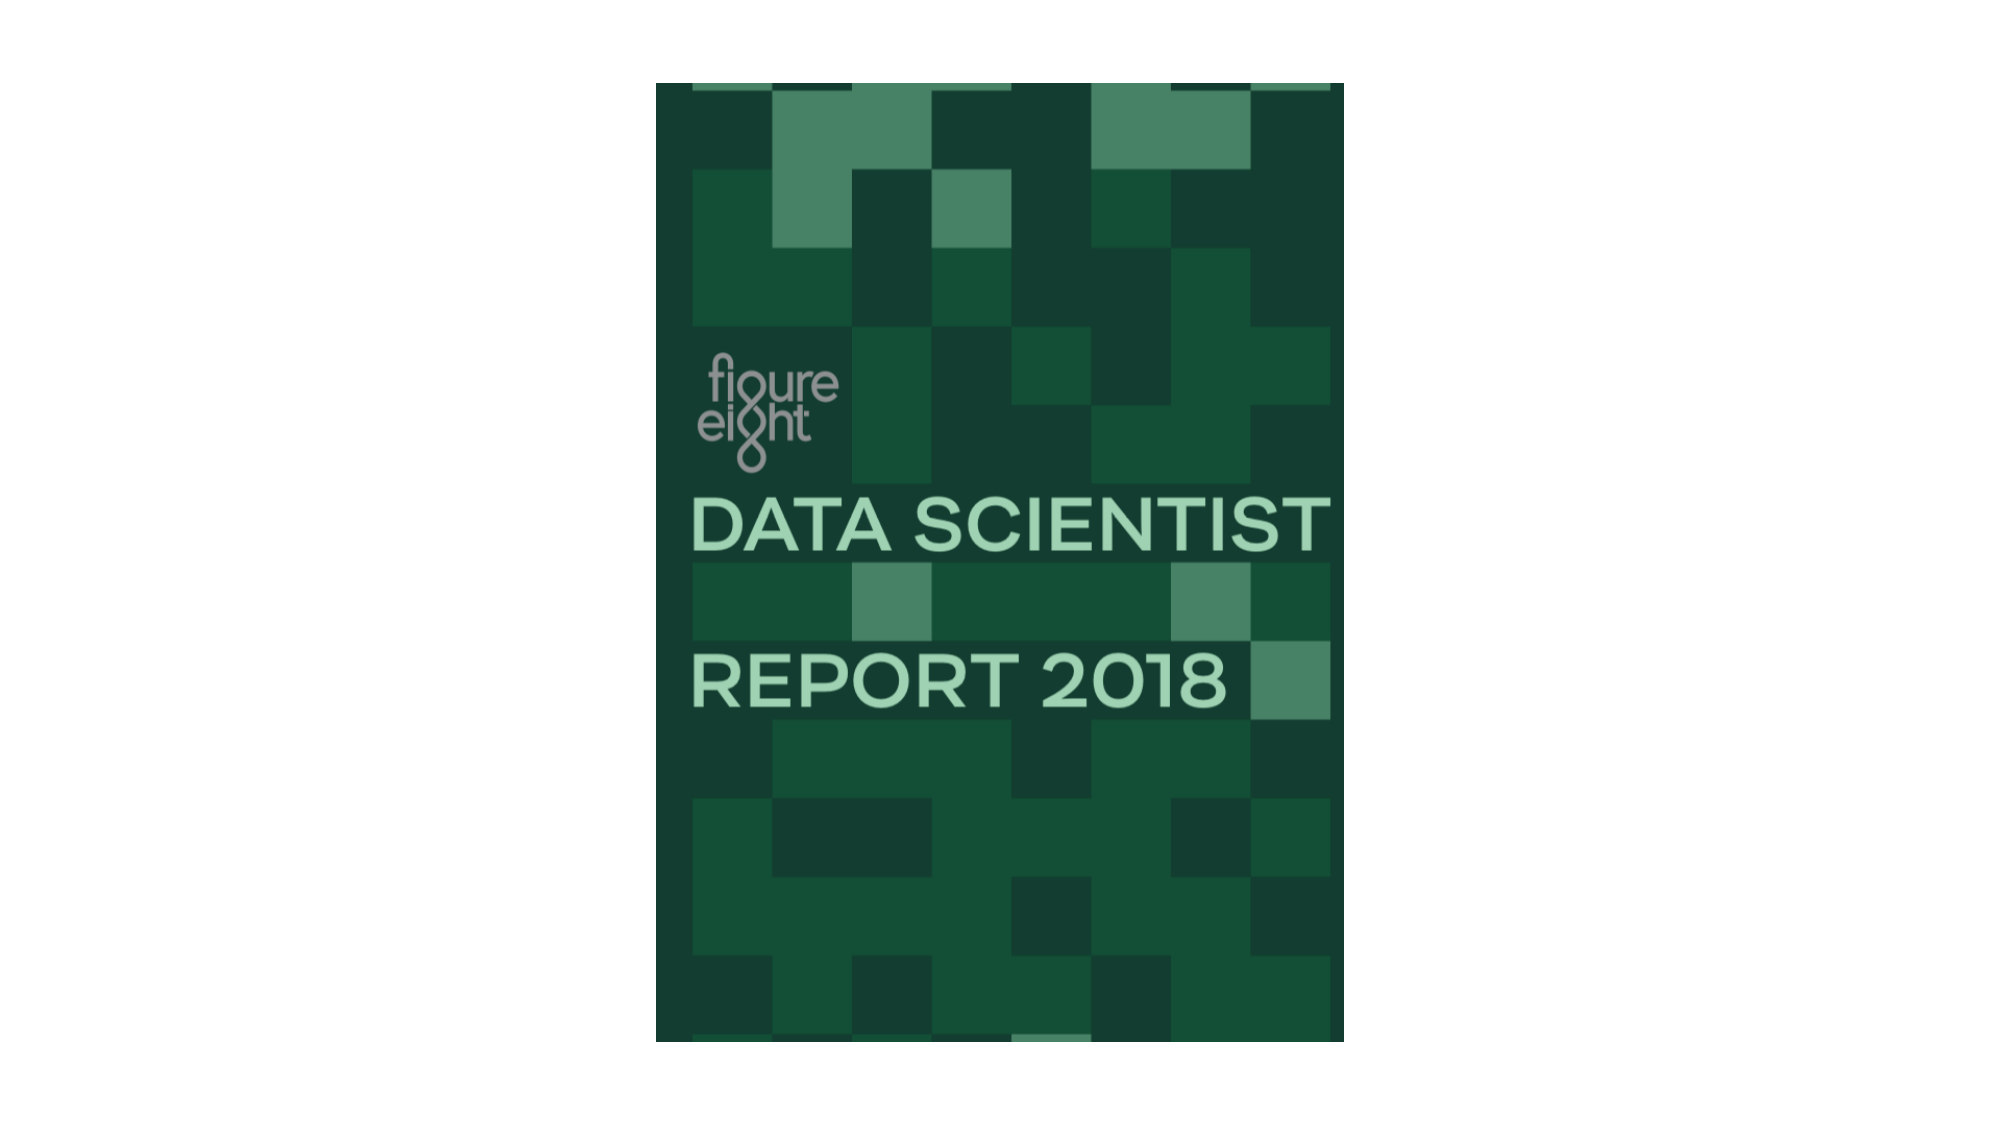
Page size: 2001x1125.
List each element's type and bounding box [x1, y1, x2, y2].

picture [656, 83, 1344, 1042]
